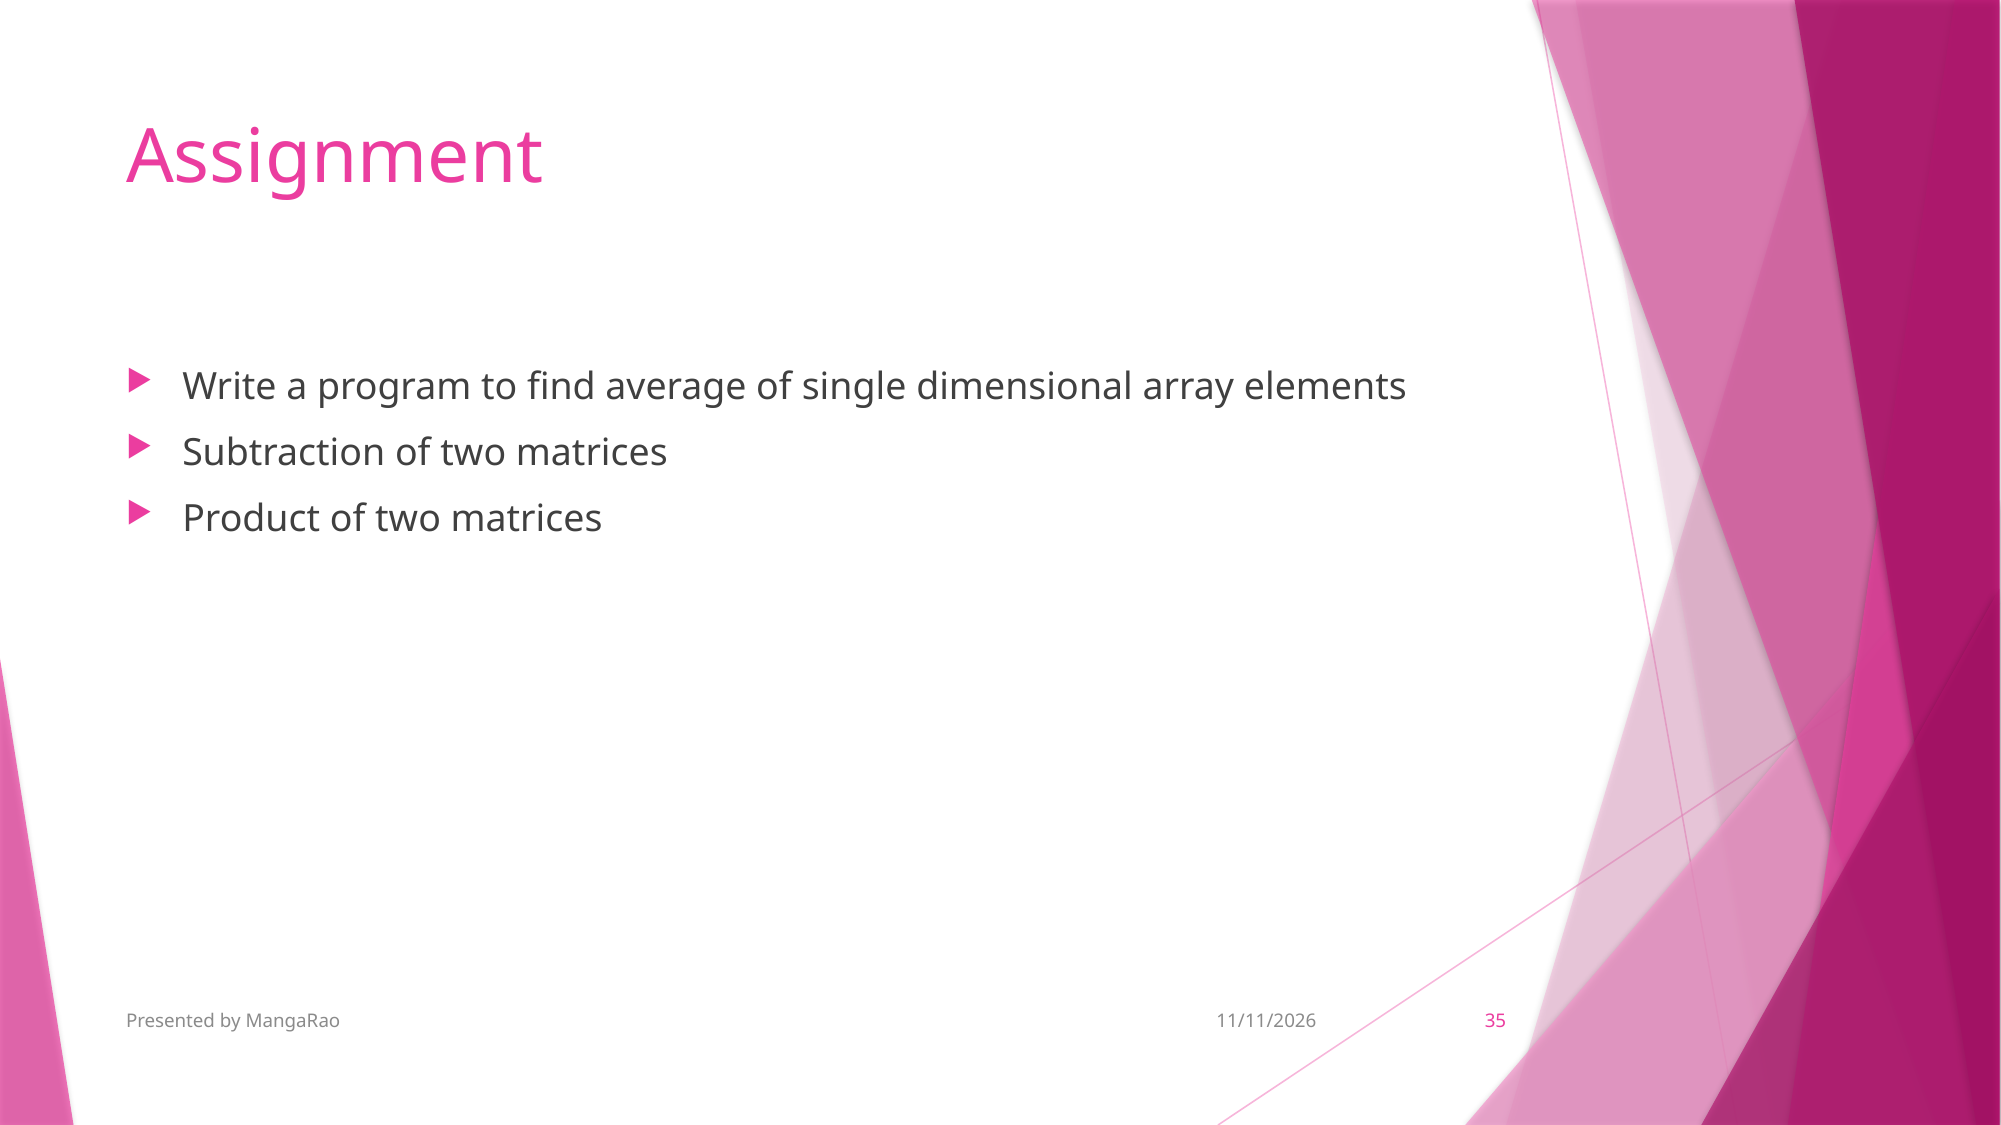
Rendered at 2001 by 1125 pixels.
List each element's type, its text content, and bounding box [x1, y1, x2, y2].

slide_number 35 [1409, 991, 1522, 1051]
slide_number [1181, 991, 1332, 1051]
title Assignment [111, 99, 1522, 317]
list Write a program to find average of single dimensional array elements Subtraction of two matrices Product of two matrices [111, 354, 1522, 992]
footer Presented by MangaRao [111, 991, 1145, 1051]
